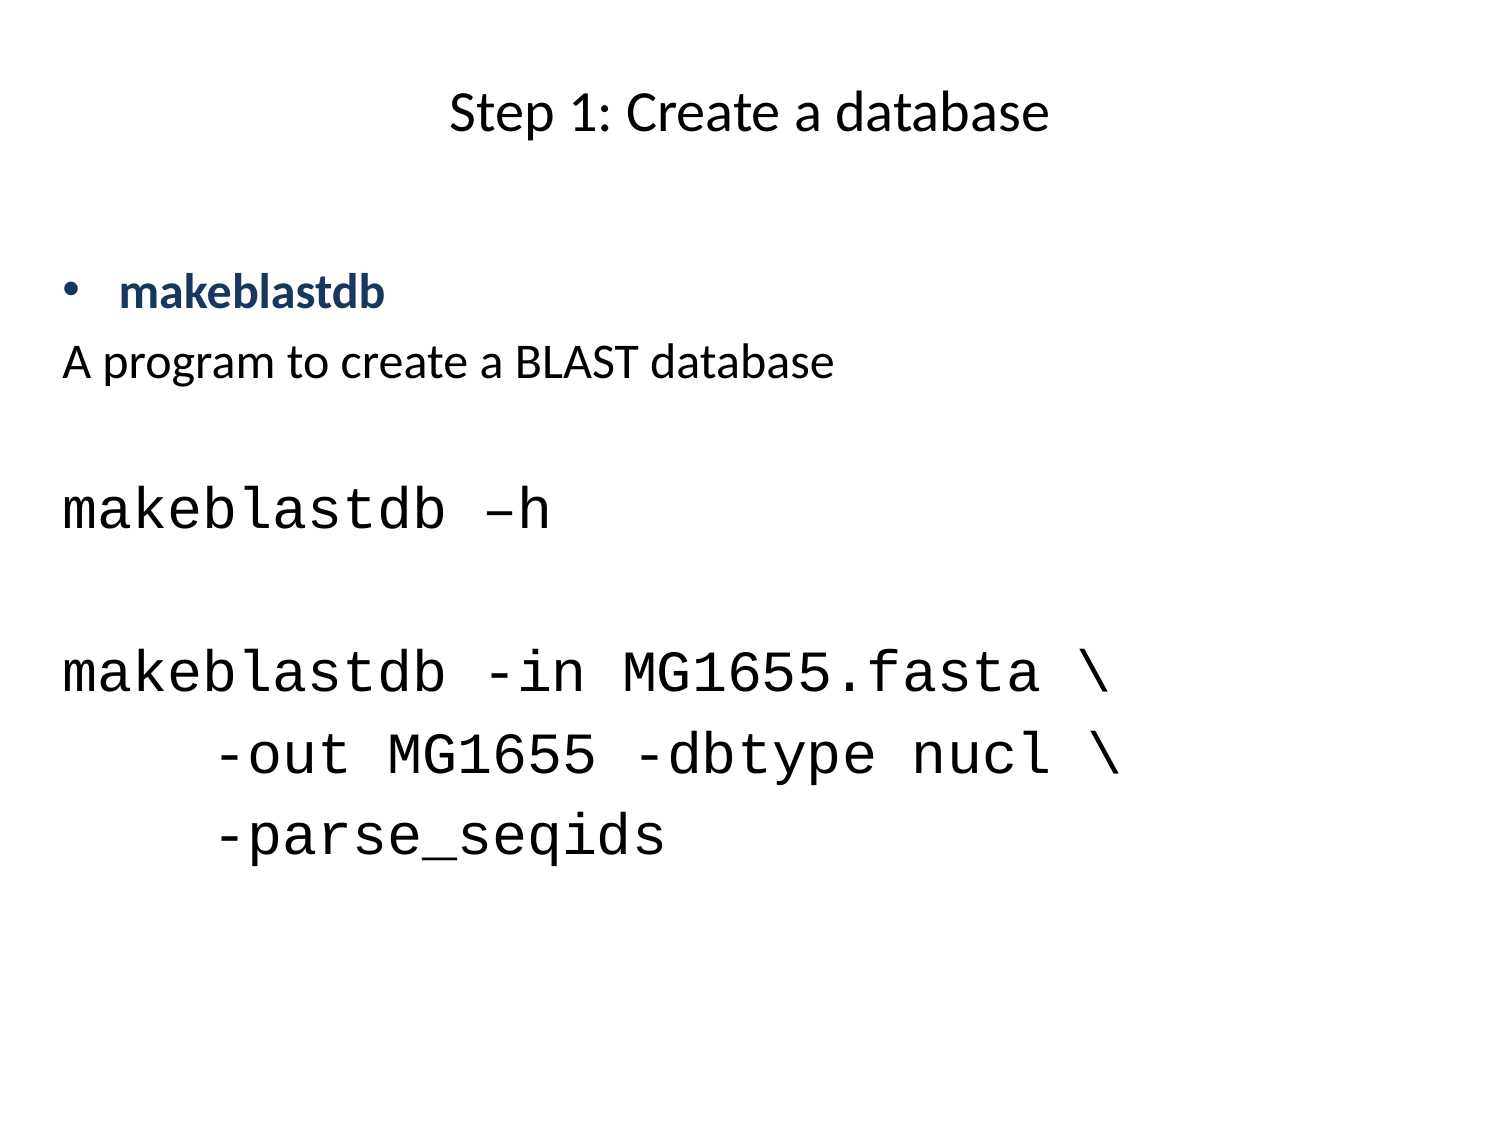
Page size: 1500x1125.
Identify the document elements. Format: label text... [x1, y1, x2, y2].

list makeblastdb A program to create a BLAST database makeblastdb –h makeblastdb -in MG1655.fasta \ -out MG1655 -dbtype nucl \ -parse_seqids [47, 251, 1473, 993]
title Step 1: Create a database [75, 45, 1425, 172]
